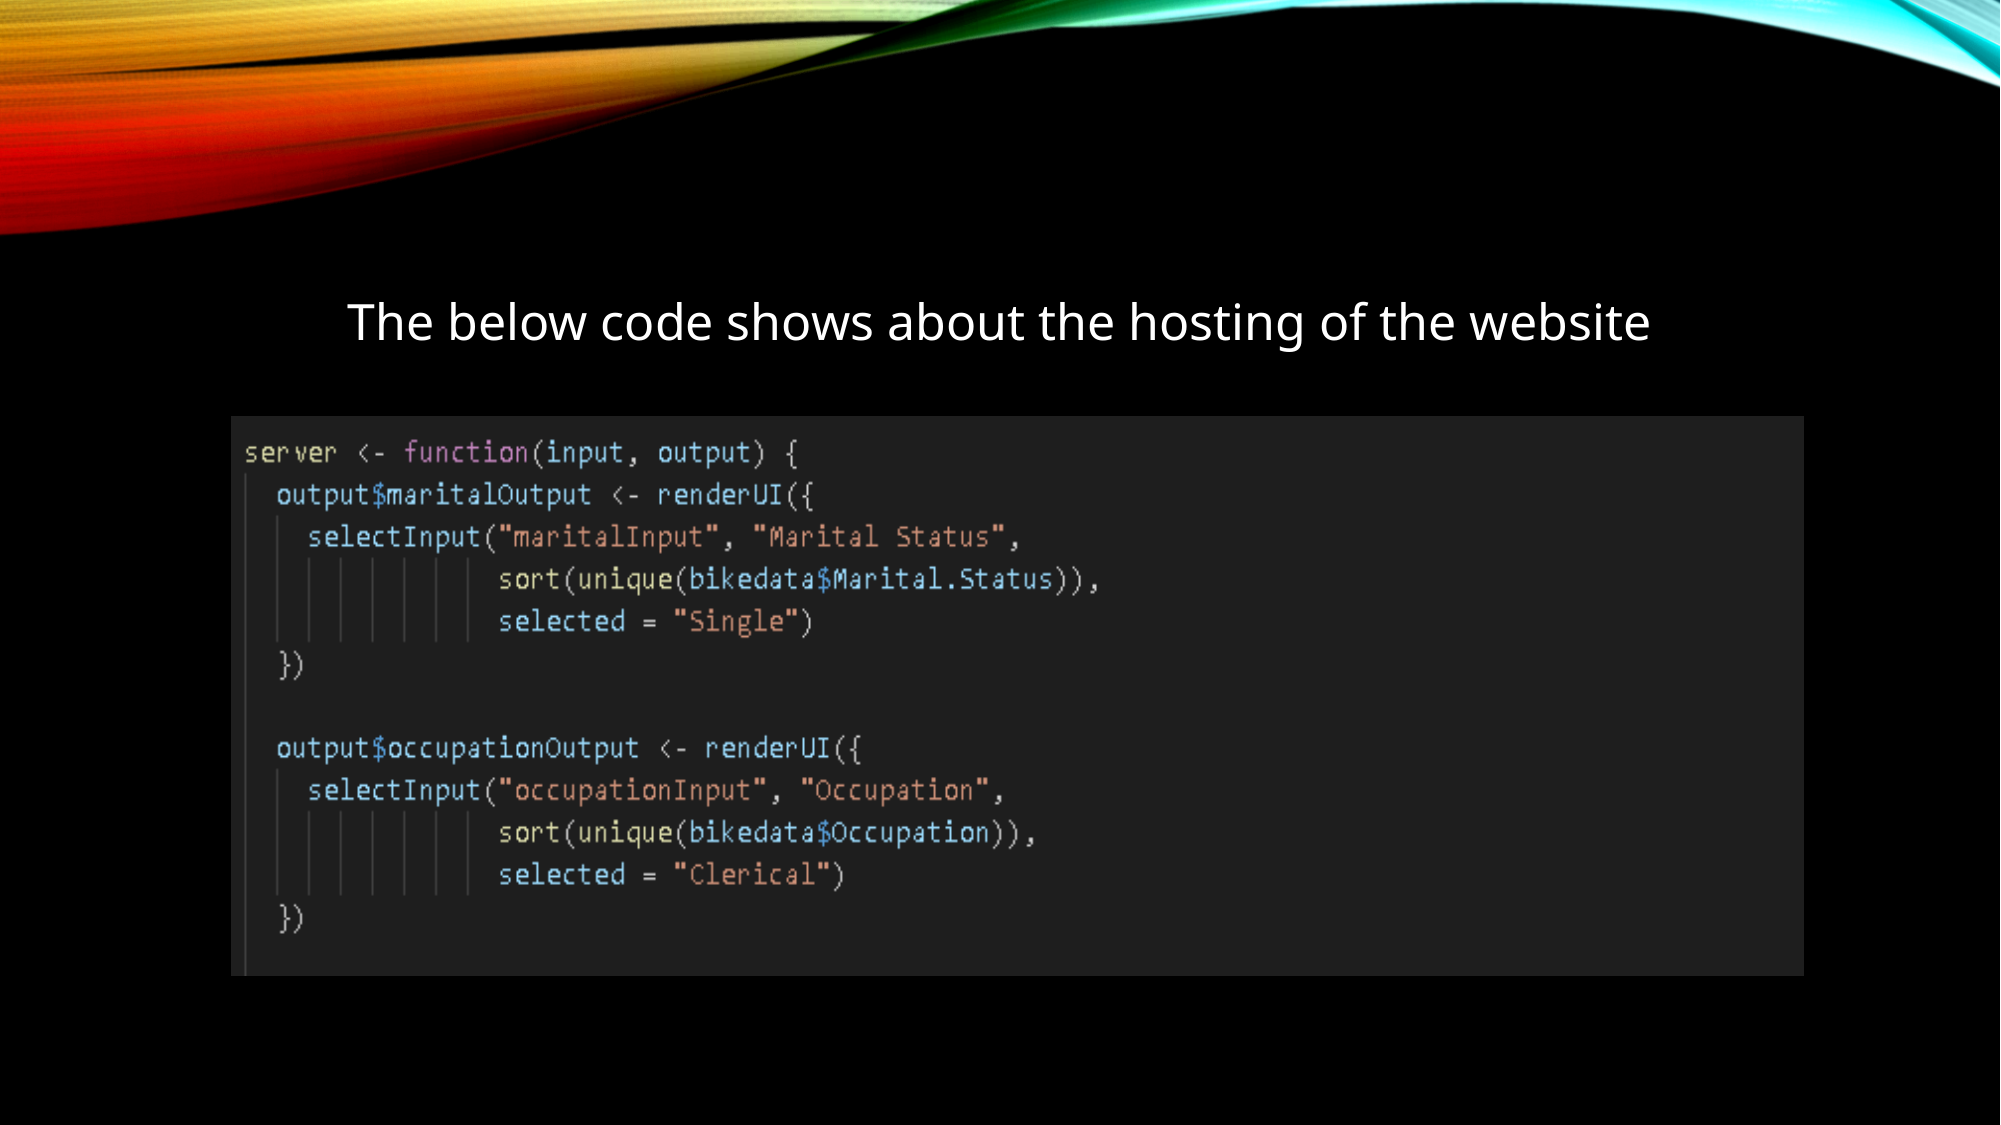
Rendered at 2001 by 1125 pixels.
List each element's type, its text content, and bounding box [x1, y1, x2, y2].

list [230, 416, 1804, 976]
picture [0, 0, 2000, 237]
title The below code shows about the hosting of the website [293, 218, 1707, 416]
